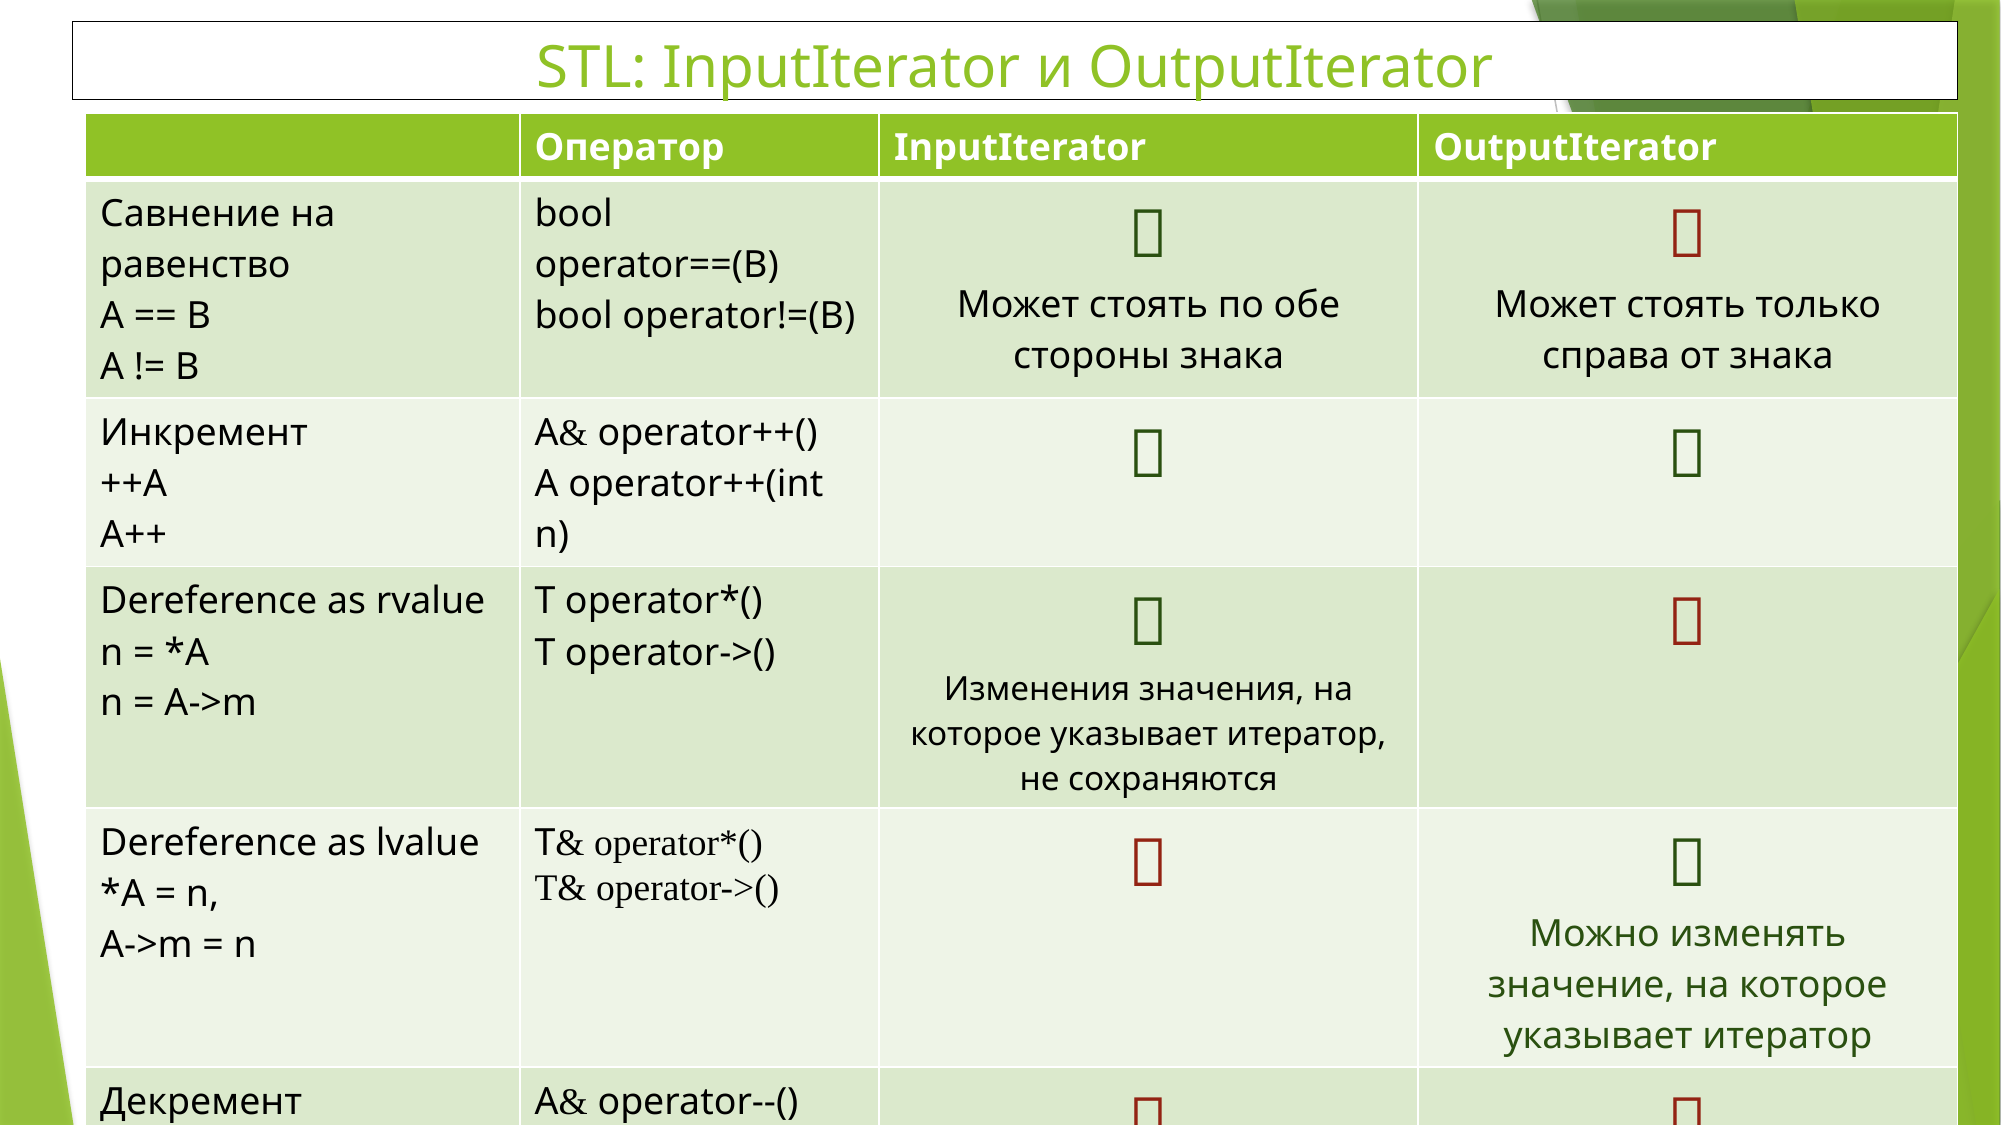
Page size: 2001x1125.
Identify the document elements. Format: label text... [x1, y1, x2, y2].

table_cell Инкремент ++A A++ [86, 399, 519, 566]
table_cell Dereference as rvalue n = *A n = A->m [86, 567, 519, 807]
table_cell  [880, 809, 1417, 1066]
table_cell A& operator--() A operator--(int n) [521, 1068, 878, 1125]
table_header InputIterator [880, 114, 1417, 176]
table_header OutputIterator [1419, 114, 1957, 176]
table_cell bool operator==(B) bool operator!=(B) [521, 182, 878, 397]
table_cell  Можно изменять значение, на которое указывает итератор [1419, 809, 1957, 1066]
table_header [86, 114, 519, 176]
table_cell  Может стоять по обе стороны знака [880, 182, 1417, 397]
table_cell  [880, 399, 1417, 566]
table_cell  [880, 1068, 1417, 1125]
table_cell Декремент --A A-- [86, 1068, 519, 1125]
text_box STL: InputIterator и OutputIterator [72, 21, 1958, 100]
table_cell T operator*() T operator->() [521, 567, 878, 807]
table_header Оператор [521, 114, 878, 176]
table_cell  [1419, 1068, 1957, 1125]
table_cell Савнение на равенство A == B A != B [86, 182, 519, 397]
table_cell  Может стоять только справа от знака [1419, 182, 1957, 397]
table_cell  [1419, 567, 1957, 807]
table_cell Dereference as lvalue *A = n, A->m = n [86, 809, 519, 1066]
table_cell  Изменения значения, на которое указывает итератор, не сохраняются [880, 567, 1417, 807]
table_cell  [1419, 399, 1957, 566]
table_cell T& operator*() T& operator->() [521, 809, 878, 1066]
table_cell A& operator++() A operator++(int n) [521, 399, 878, 566]
